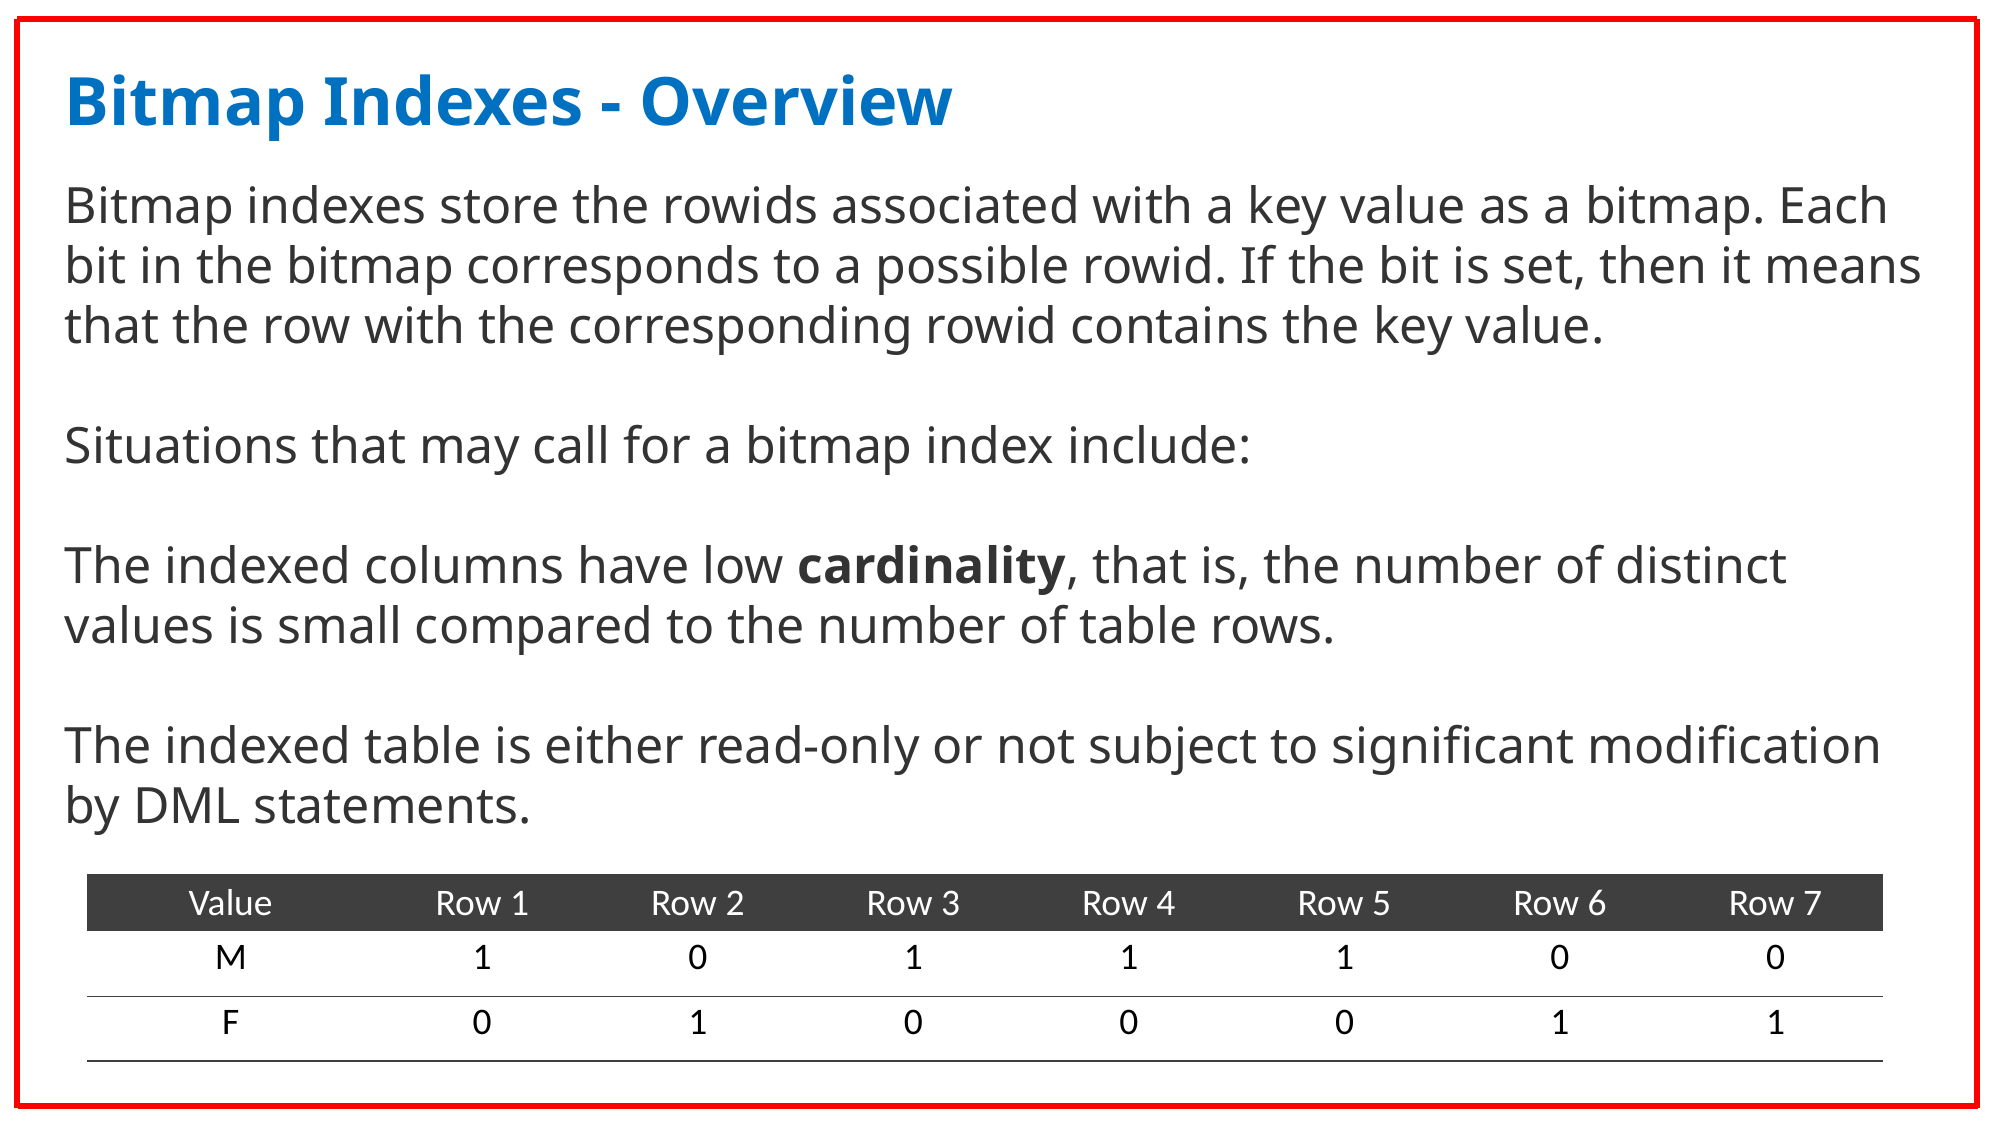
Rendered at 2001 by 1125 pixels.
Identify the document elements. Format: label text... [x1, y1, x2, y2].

table_cell 1 [1021, 931, 1237, 996]
table_cell 0 [374, 997, 590, 1060]
table_header Value [87, 874, 374, 931]
table_cell 1 [1452, 997, 1668, 1060]
table_cell 0 [590, 931, 806, 996]
table_cell 1 [806, 931, 1021, 996]
table_cell F [87, 997, 374, 1060]
table_cell 1 [374, 931, 590, 996]
table_header Row 6 [1452, 874, 1668, 931]
table_header Row 3 [806, 874, 1021, 931]
table_header Row 5 [1237, 874, 1452, 931]
text_box Bitmap Indexes - Overview Bitmap indexes store the rowids associated with a key value as a bitmap. Each bit in the bitmap corresponds to a possible rowid. If the bit is set, then it means that the row with the corresponding rowid contains the key value. Situations that may call for a bitmap index include: The indexed columns have low cardinality, that is, the number of distinct values is small compared to the number of table rows. The indexed table is either read-only or not subject to significant modification by DML statements. [50, 51, 1959, 841]
table_header Row 1 [374, 874, 590, 931]
table_cell 0 [1452, 931, 1668, 996]
table_cell 0 [1237, 997, 1452, 1060]
table_header Row 2 [590, 874, 806, 931]
table_header Row 4 [1021, 874, 1237, 931]
table_cell M [87, 931, 374, 996]
table_cell 0 [806, 997, 1021, 1060]
table_cell 1 [1668, 997, 1883, 1060]
table_cell 1 [590, 997, 806, 1060]
table_cell 0 [1021, 997, 1237, 1060]
table_cell 1 [1237, 931, 1452, 996]
table_cell 0 [1668, 931, 1883, 996]
table_header Row 7 [1668, 874, 1883, 931]
